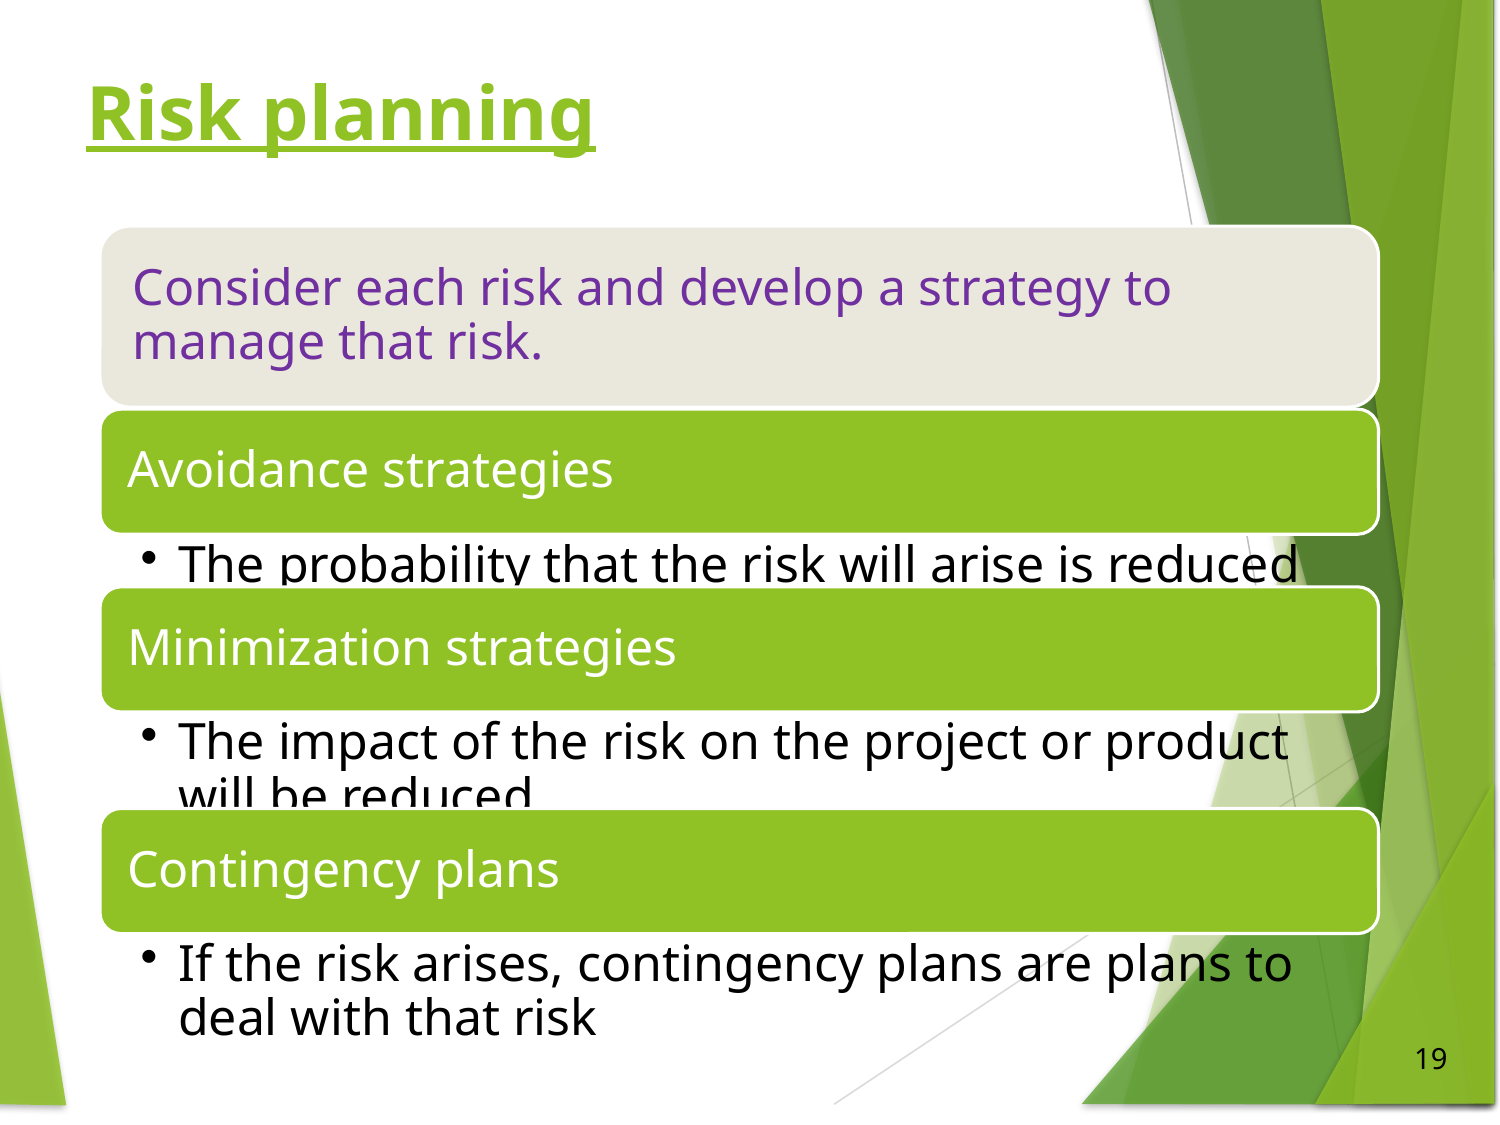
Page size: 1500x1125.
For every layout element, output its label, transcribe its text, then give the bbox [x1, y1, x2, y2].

title Risk planning [71, 58, 1333, 200]
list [99, 225, 1380, 1031]
slide_number 19 [1378, 1030, 1463, 1091]
